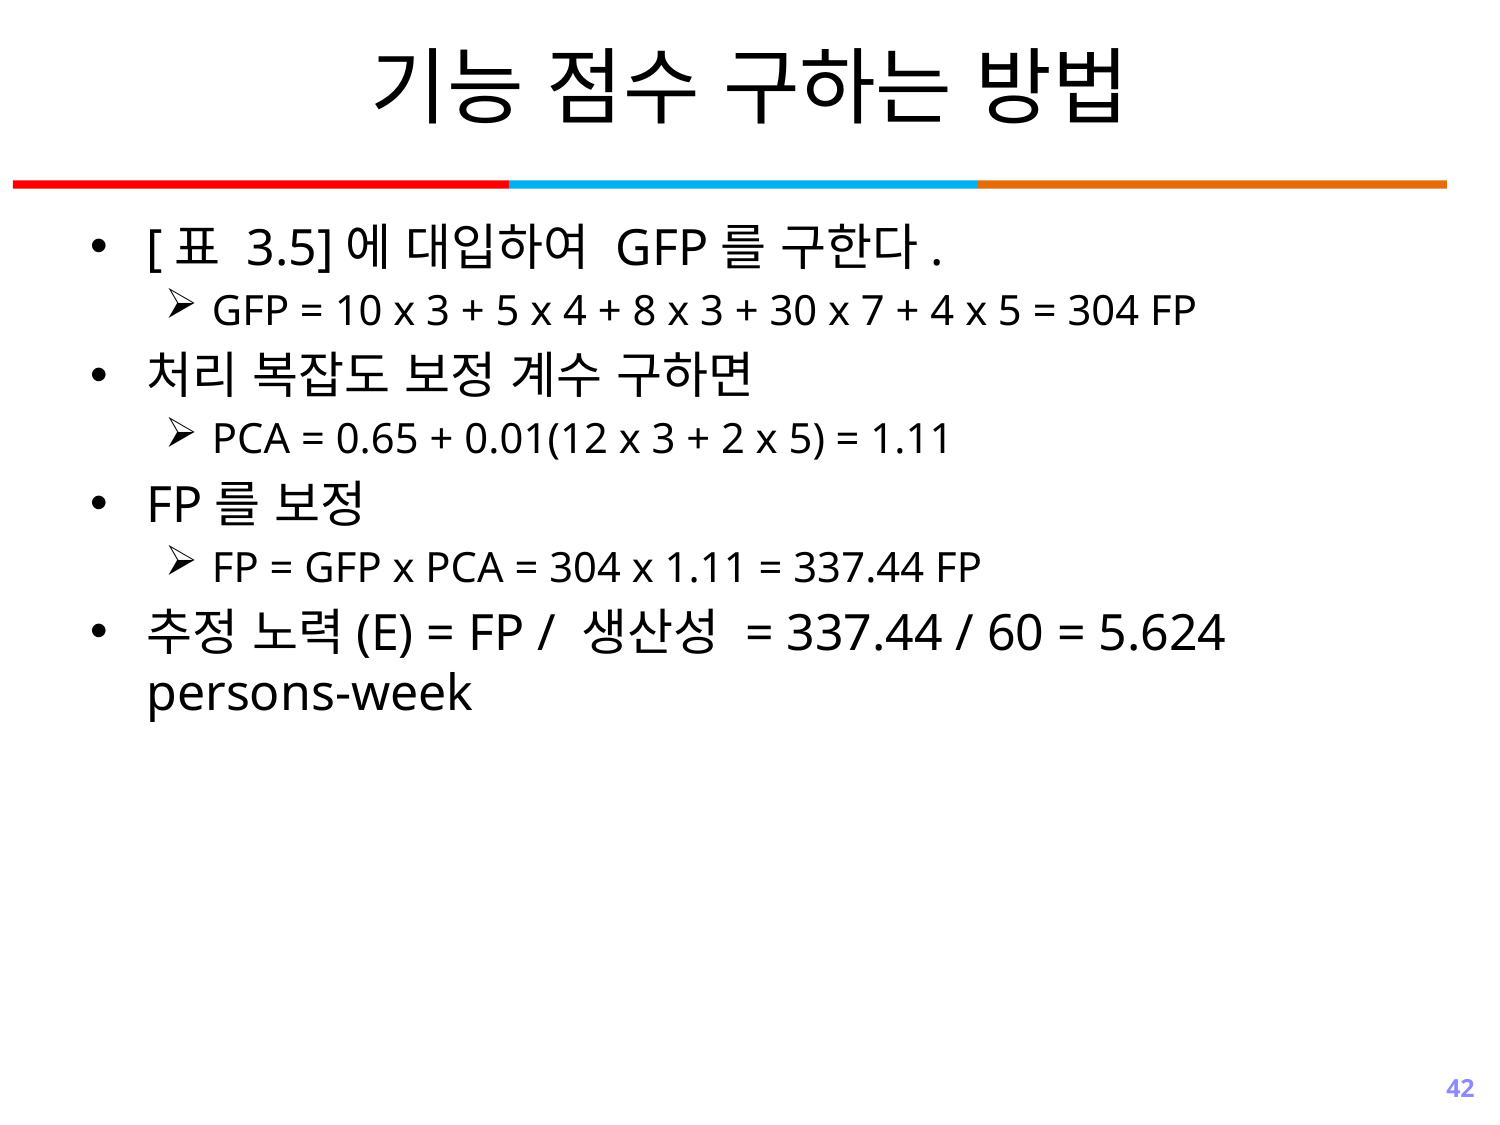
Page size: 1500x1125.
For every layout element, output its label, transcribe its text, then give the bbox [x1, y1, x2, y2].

title 기능 점수 구하는 방법 [74, 7, 1426, 162]
list [표 3.5]에 대입하여 GFP를 구한다. GFP = 10 x 3 + 5 x 4 + 8 x 3 + 30 x 7 + 4 x 5 = 304 FP 처리 복잡도 보정 계수 구하면 PCA = 0.65 + 0.01(12 x 3 + 2 x 5) = 1.11 FP를 보정 FP = GFP x PCA = 304 x 1.11 = 337.44 FP 추정 노력(E) = FP / 생산성 = 337.44 / 60 = 5.624 persons-week [74, 207, 1426, 1006]
slide_number 42 [1139, 1060, 1490, 1120]
